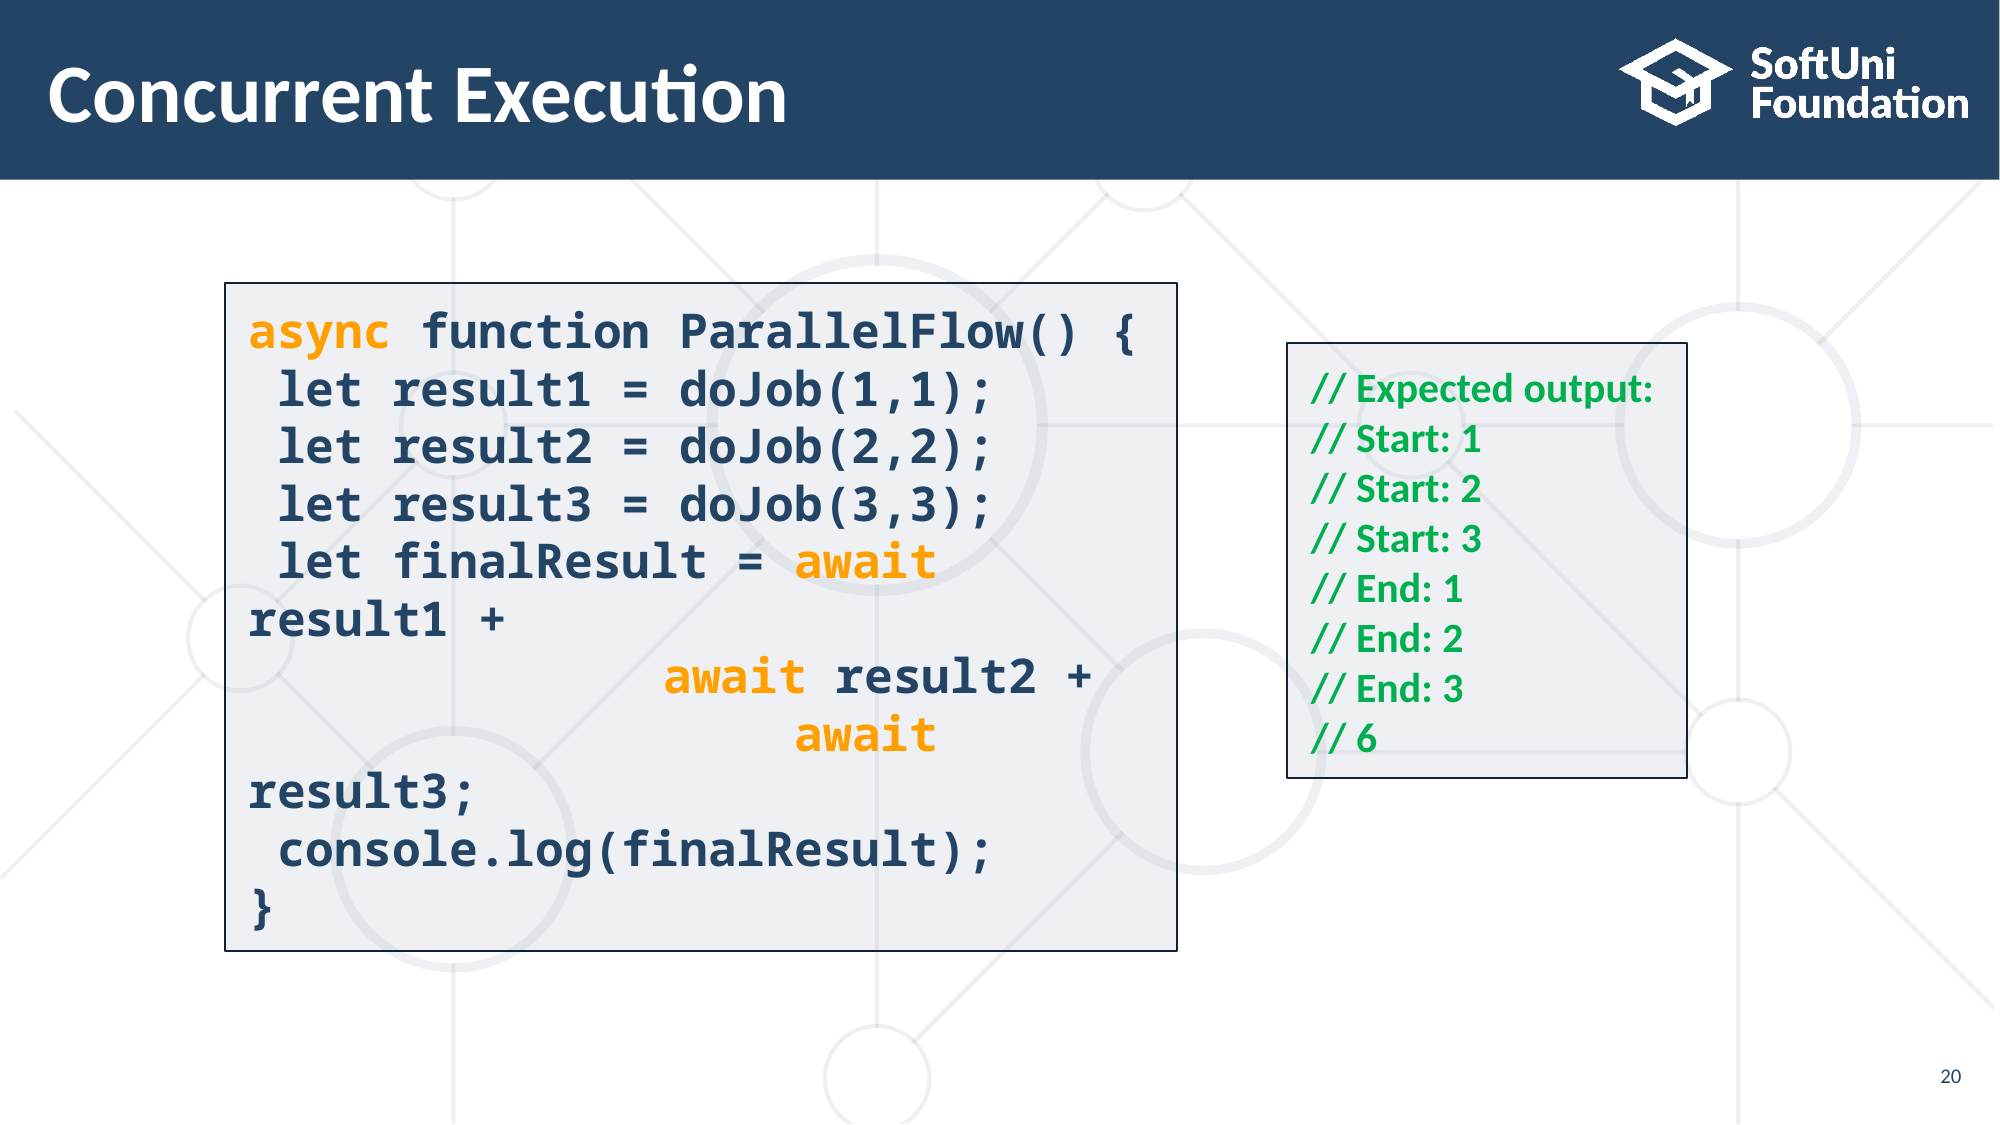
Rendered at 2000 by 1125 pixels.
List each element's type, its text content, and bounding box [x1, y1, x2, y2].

picture [1618, 38, 1968, 126]
slide_number 20 [1896, 1049, 1968, 1101]
title Concurrent Execution [31, 16, 1591, 162]
text_box async function ParallelFlow() { let result1 = doJob(1,1); let result2 = doJob(2,2); let result3 = doJob(3,3); let finalResult = await result1 + await result2 + await result3; console.log(finalResult); } [224, 283, 1178, 951]
text_box // Expected output: // Start: 1 // Start: 2 // Start: 3 // End: 1 // End: 2 // End: 3 // 6 [1287, 342, 1688, 779]
